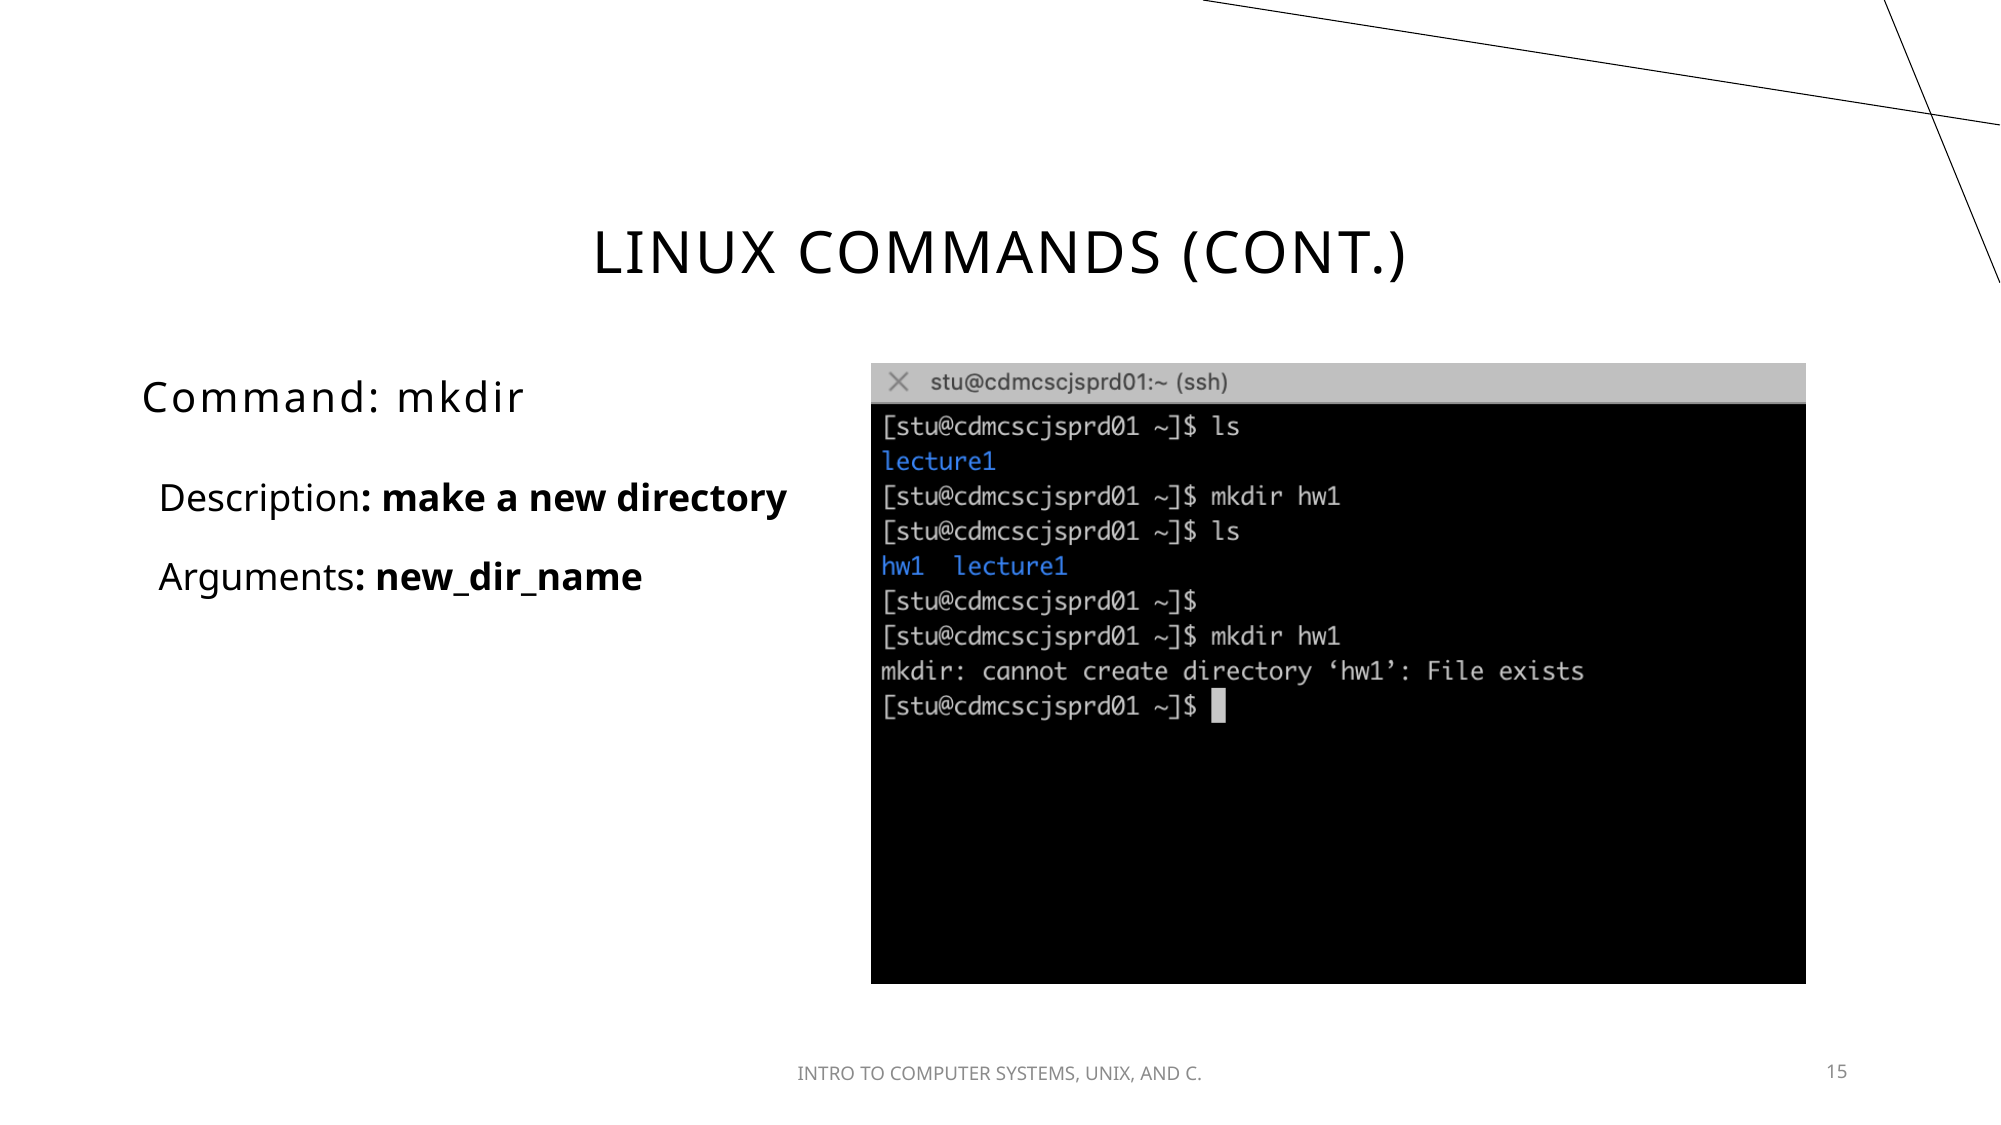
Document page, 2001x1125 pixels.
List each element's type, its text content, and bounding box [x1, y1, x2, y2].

title Linux Commands (cont.) [309, 146, 1691, 364]
text_box Description: make a new directory [143, 466, 871, 527]
text_box Arguments: new_dir_name [143, 545, 871, 606]
list Command: mkdir [96, 331, 570, 467]
picture [871, 363, 1806, 984]
slide_number 15 [1412, 1042, 1863, 1103]
footer INTRO TO​ COMPUTER SYSTEMS,​ UNIX,​ AND C.​ [662, 1042, 1338, 1103]
